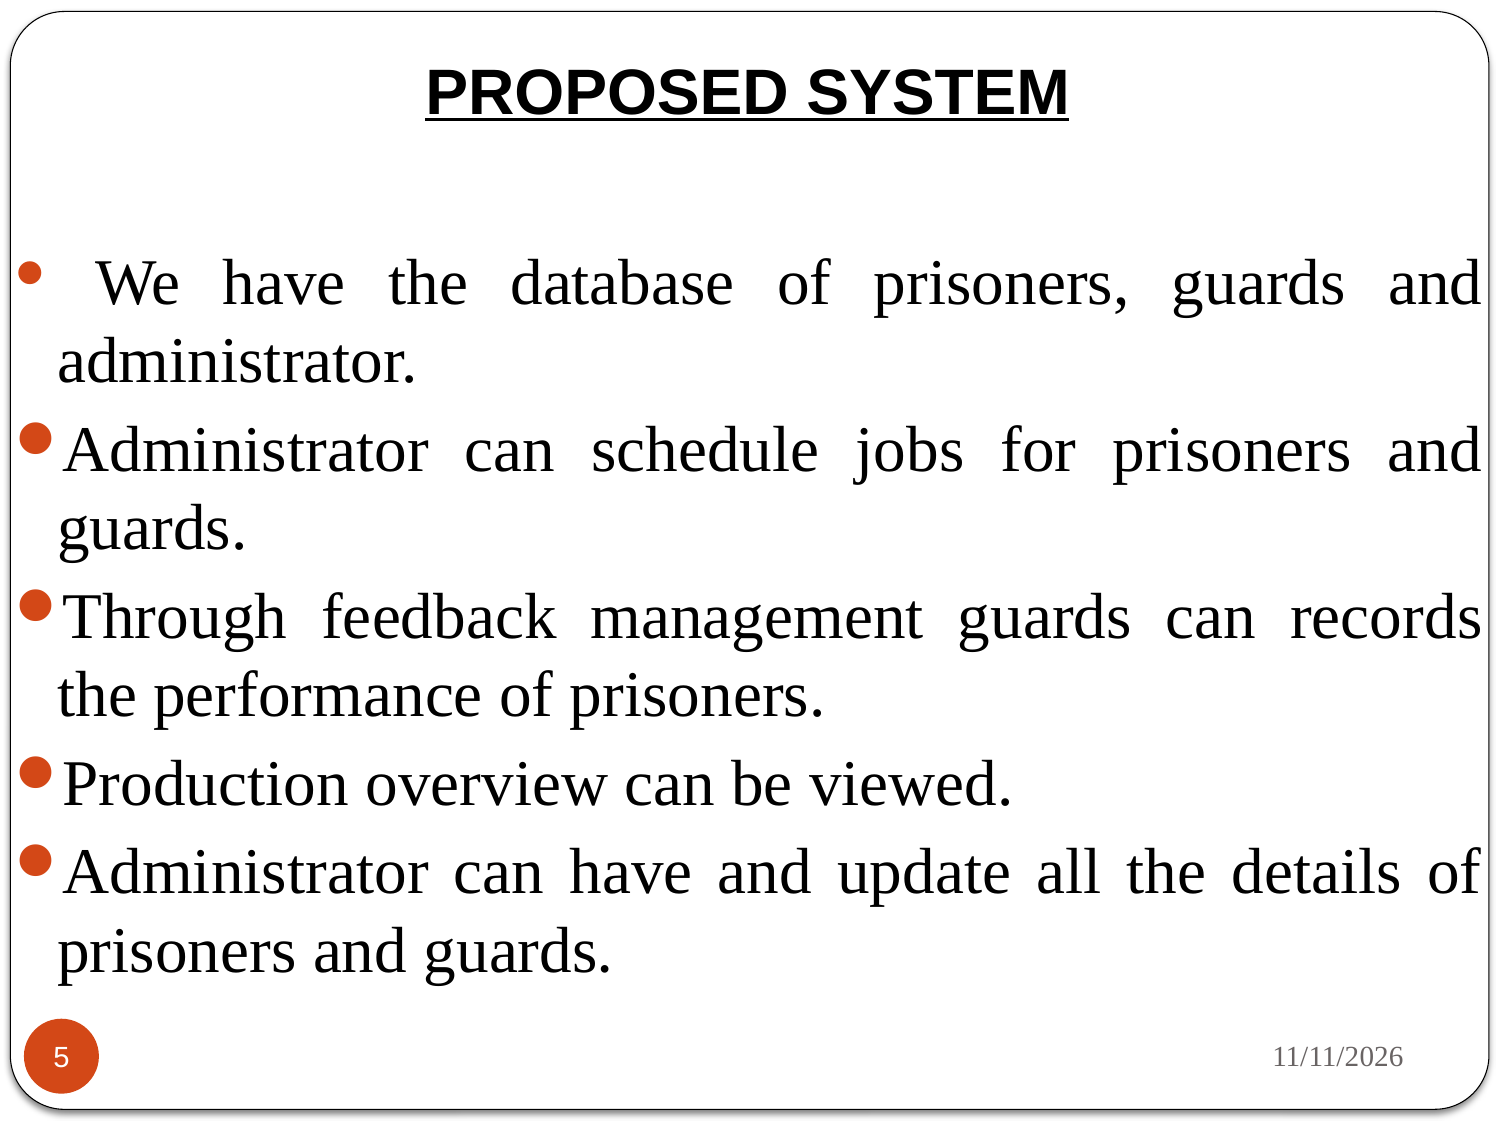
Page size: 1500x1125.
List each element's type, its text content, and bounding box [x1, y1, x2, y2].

title PROPOSED SYSTEM [374, 0, 1091, 143]
slide_number 5 [23, 1018, 99, 1094]
list We have the database of prisoners, guards and administrator. Administrator can schedule jobs for prisoners and guards. Through feedback management guards can records the performance of prisoners. Production overview can be viewed. Administrator can have and update all the details of prisoners and guards. [0, 231, 1500, 999]
slide_number 31-Oct-15 [1012, 1015, 1419, 1094]
